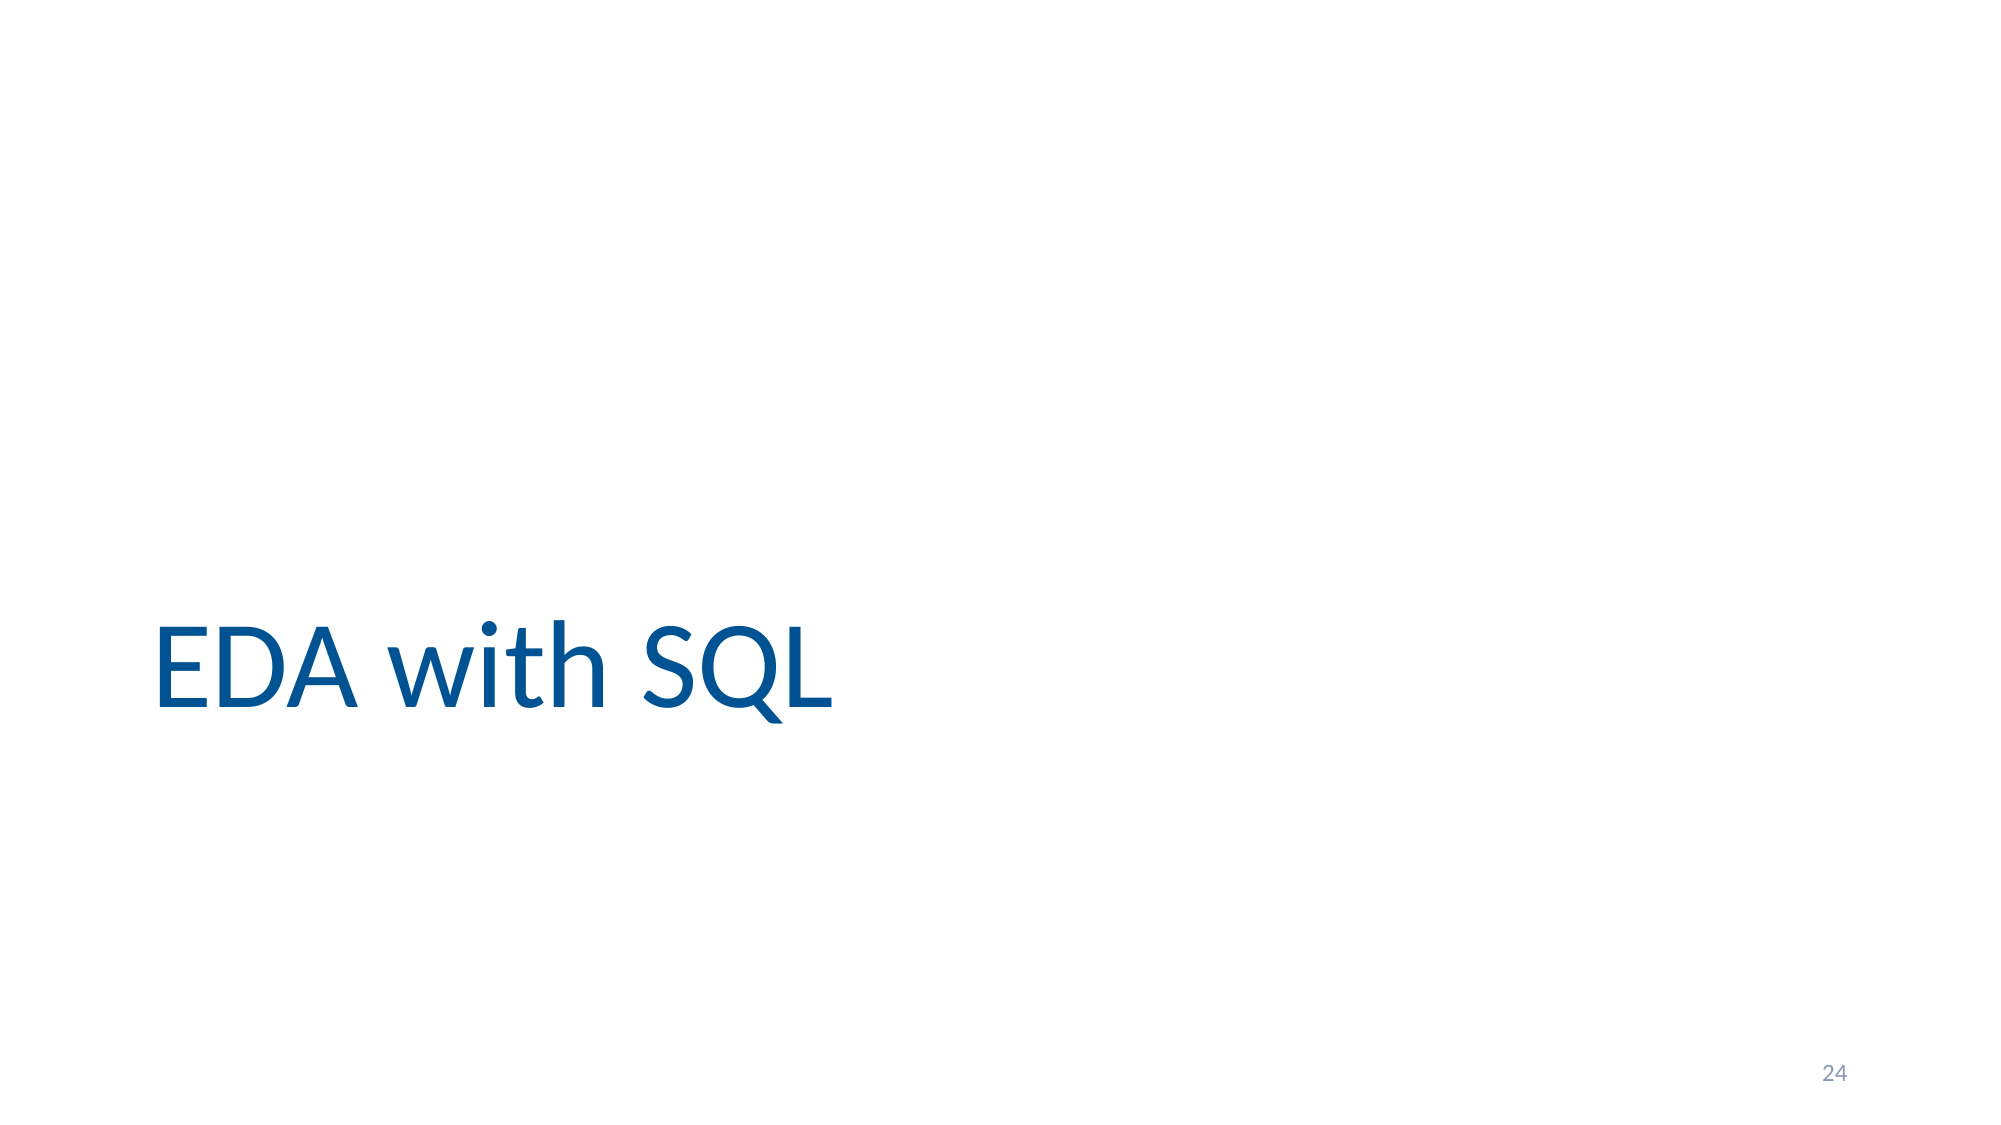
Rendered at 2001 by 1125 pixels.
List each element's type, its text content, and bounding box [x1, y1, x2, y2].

slide_number 24 [1815, 1060, 1854, 1125]
title EDA with SQL [149, 580, 839, 771]
